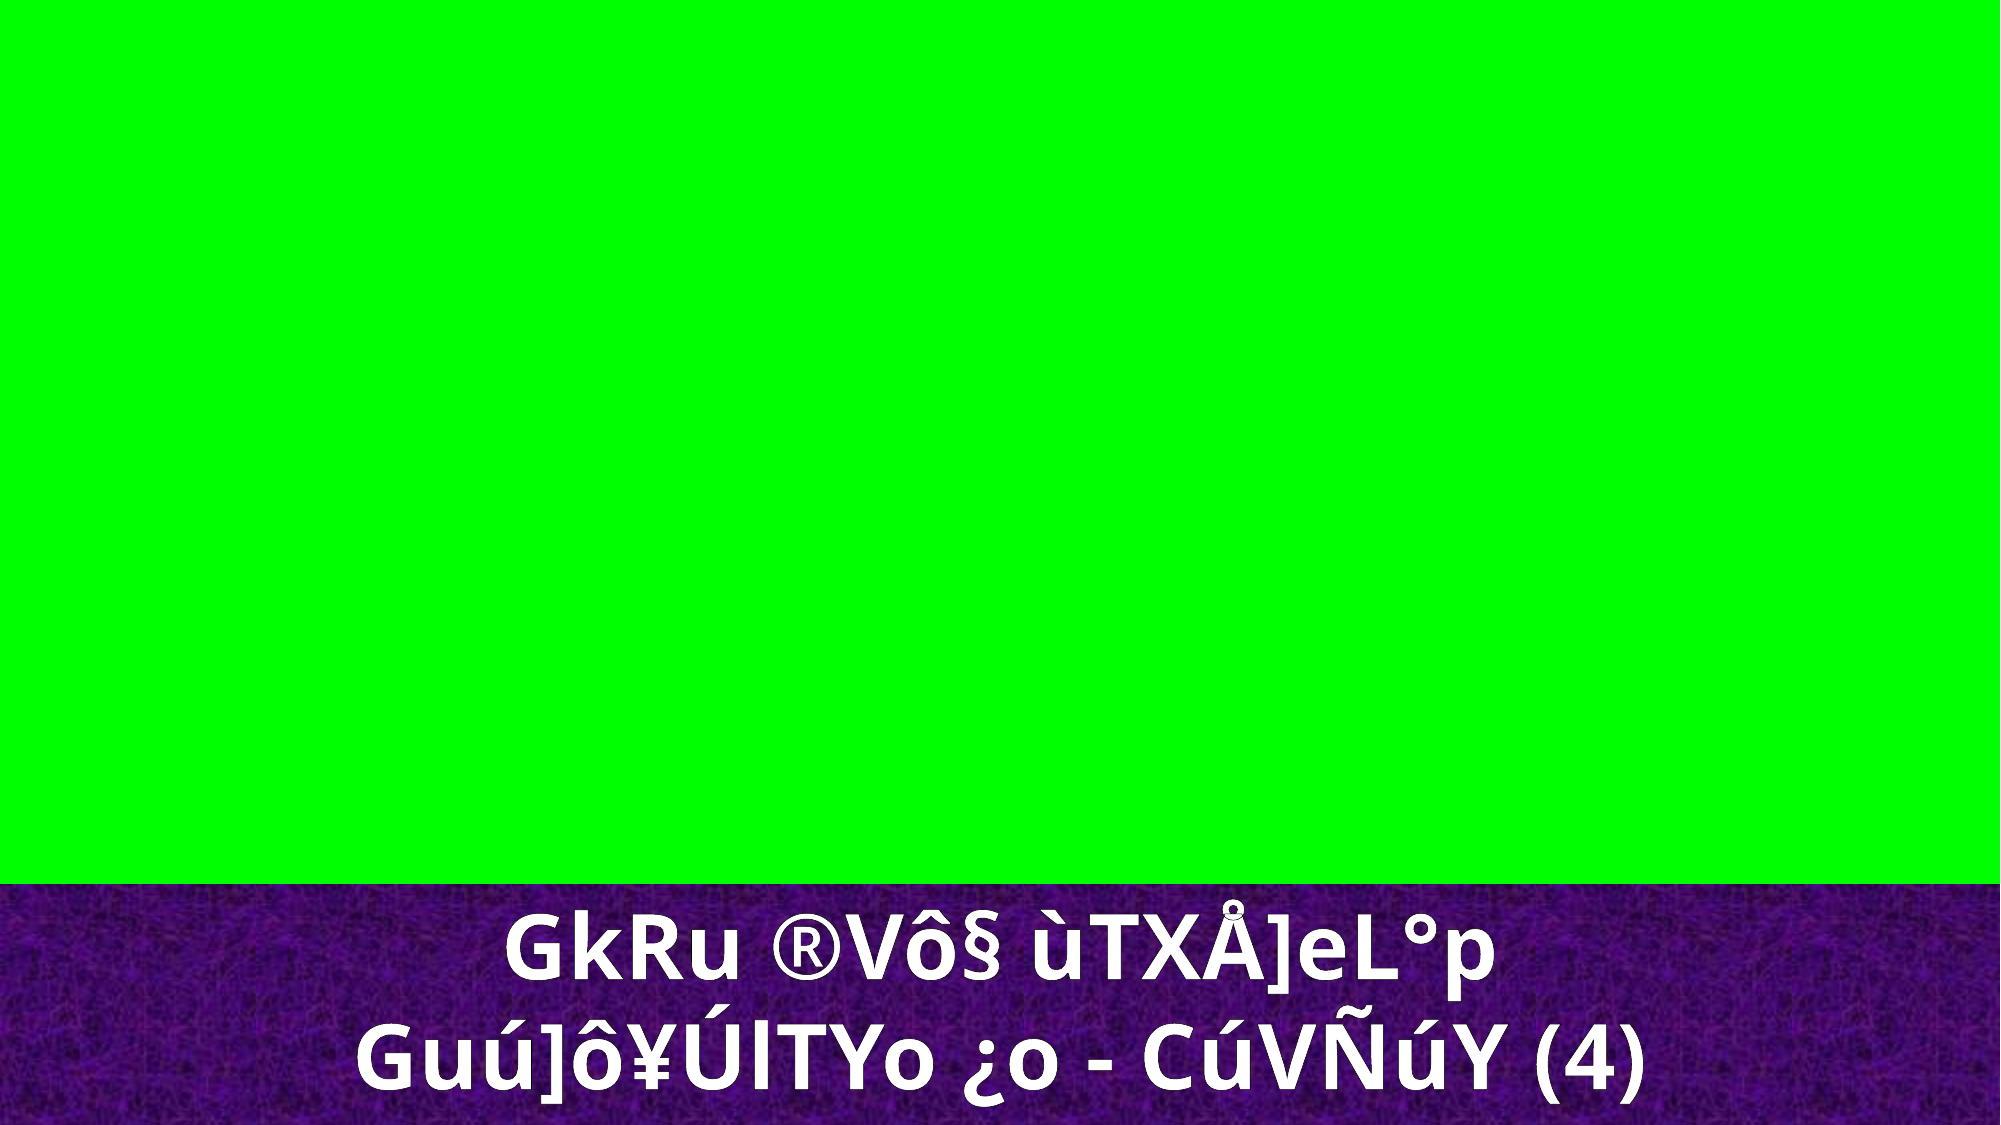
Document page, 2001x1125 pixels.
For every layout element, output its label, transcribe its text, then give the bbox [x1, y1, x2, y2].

text_box [0, 884, 2000, 1125]
text_box GkRu ®Vô§ ùTXÅ]eL°p Guú]ô¥ÚlTYo ¿o - CúVÑúY (4) [283, 880, 1717, 1116]
